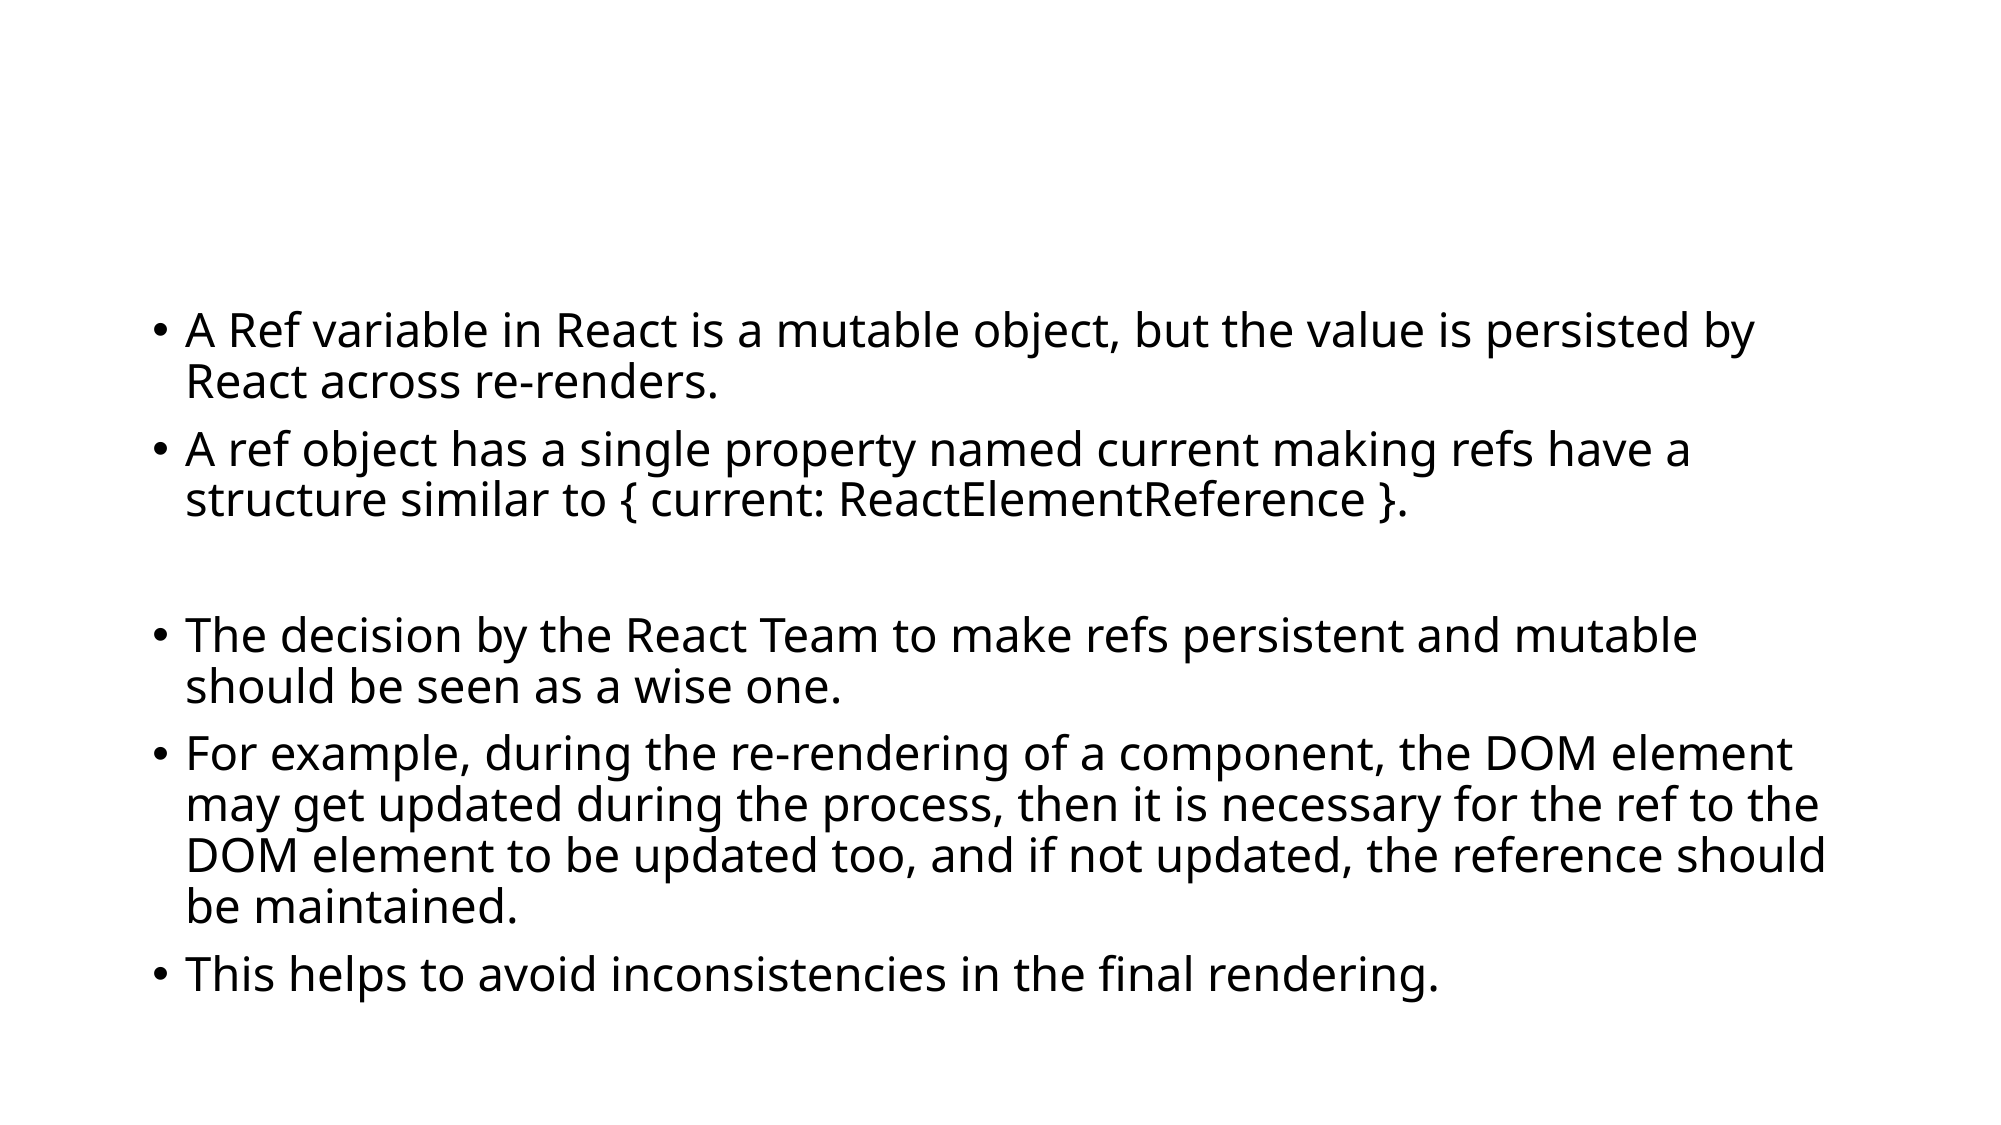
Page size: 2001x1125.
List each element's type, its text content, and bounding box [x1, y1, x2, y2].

list A Ref variable in React is a mutable object, but the value is persisted by React across re-renders. A ref object has a single property named current making refs have a structure similar to { current: ReactElementReference }. The decision by the React Team to make refs persistent and mutable should be seen as a wise one. For example, during the re-rendering of a component, the DOM element may get updated during the process, then it is necessary for the ref to the DOM element to be updated too, and if not updated, the reference should be maintained. This helps to avoid inconsistencies in the final rendering. [137, 299, 1863, 1014]
